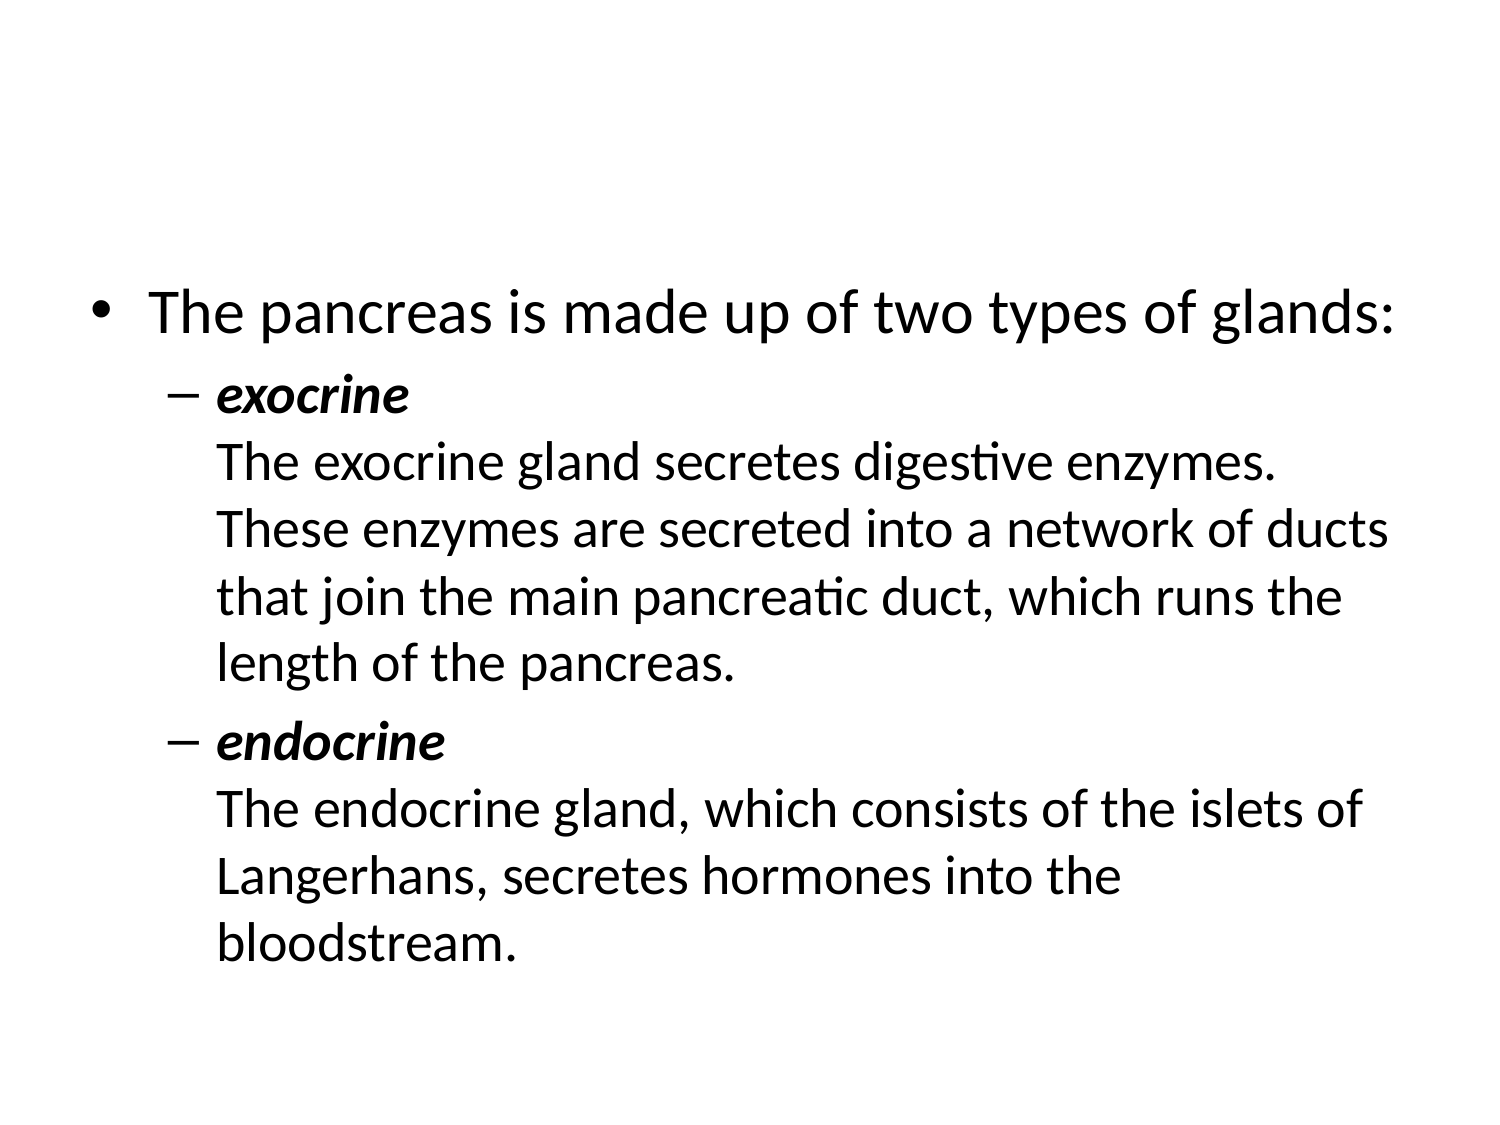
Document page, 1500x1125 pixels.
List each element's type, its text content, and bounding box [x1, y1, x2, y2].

list The pancreas is made up of two types of glands: exocrine The exocrine gland secretes digestive enzymes. These enzymes are secreted into a network of ducts that join the main pancreatic duct, which runs the length of the pancreas. endocrine The endocrine gland, which consists of the islets of Langerhans, secretes hormones into the bloodstream. [75, 262, 1425, 1005]
